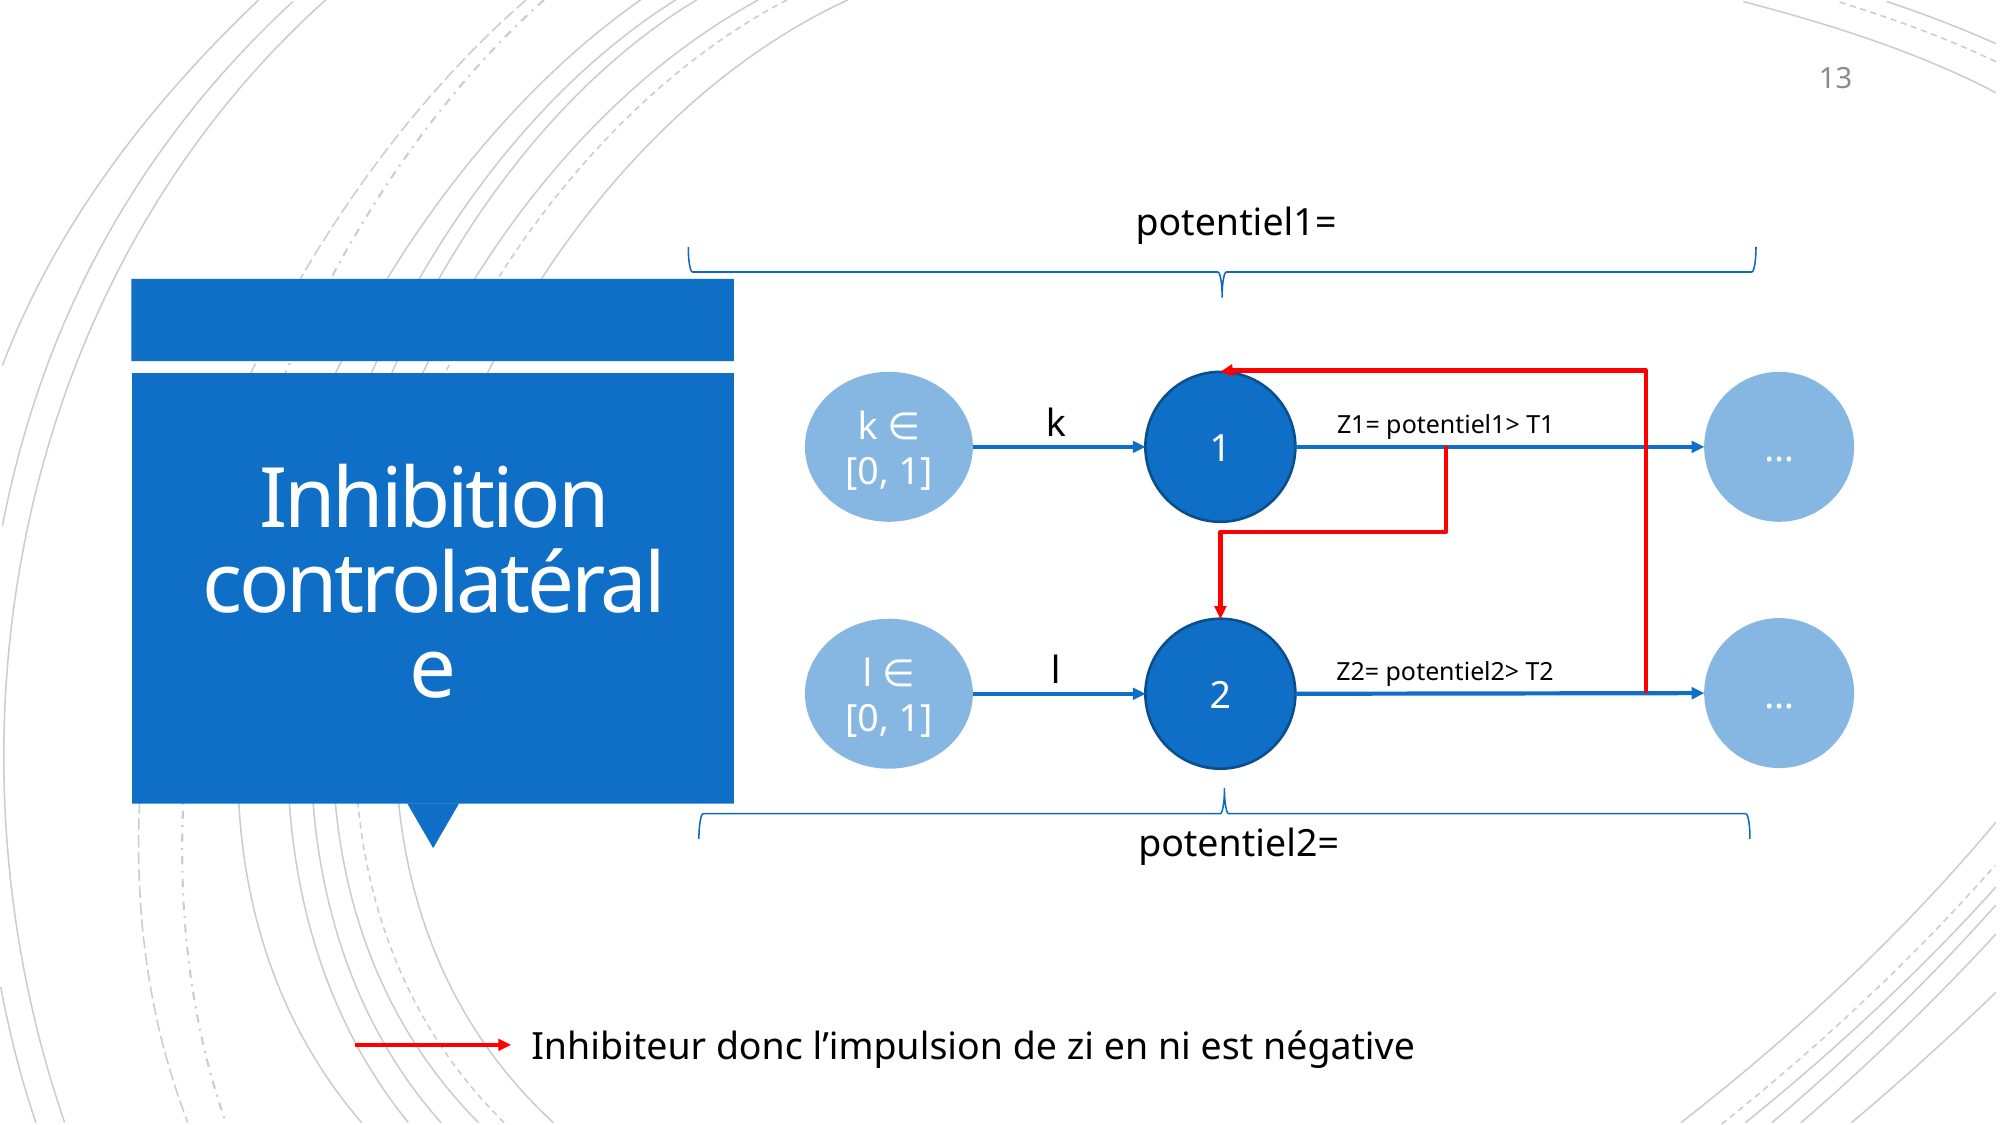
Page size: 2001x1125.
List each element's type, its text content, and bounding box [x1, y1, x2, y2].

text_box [1220, 371, 1646, 694]
text_box l [1036, 695, 1076, 699]
text_box 2 [1144, 617, 1297, 771]
text_box 1 [1144, 370, 1221, 524]
text_box … [1704, 371, 1855, 522]
text_box k ∈ [0, 1] [804, 371, 973, 522]
text_box … [1704, 618, 1855, 769]
text_box l [1036, 638, 1076, 693]
text_box Inhibiteur donc l’impulsion de zi en ni est négative [516, 1014, 1432, 1075]
slide_number 13 [1717, 52, 1868, 105]
text_box l ∈ [0, 1] [804, 618, 973, 769]
text_box k [1030, 391, 1081, 446]
text_box [698, 787, 1751, 839]
text_box [687, 246, 1757, 298]
text_box k [1030, 448, 1081, 452]
title Inhibition controlatérale [145, 385, 721, 789]
